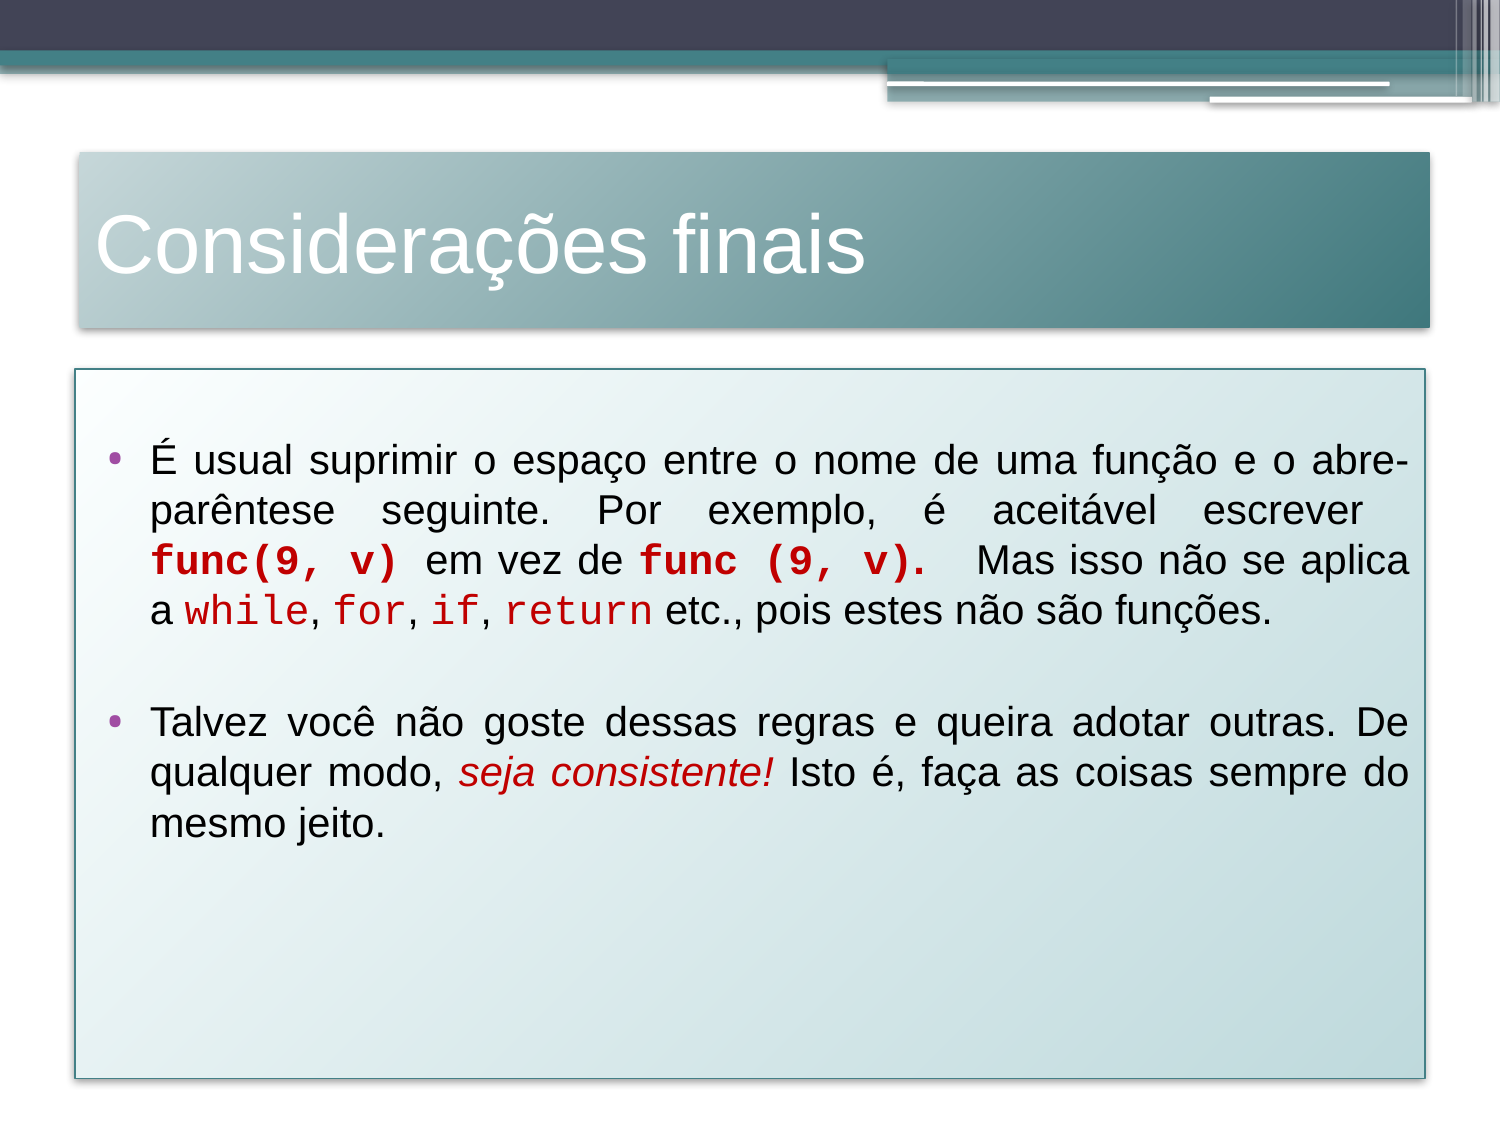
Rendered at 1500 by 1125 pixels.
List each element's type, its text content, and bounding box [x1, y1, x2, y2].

list É usual suprimir o espaço entre o nome de uma função e o abre-parêntese seguinte. Por exemplo, é aceitável escrever func(9, v) em vez de func (9, v). Mas isso não se aplica a while, for, if, return etc., pois estes não são funções. Talvez você não goste dessas regras e queira adotar outras. De qualquer modo, seja consistente! Isto é, faça as coisas sempre do mesmo jeito. [74, 368, 1426, 1079]
title Considerações finais [79, 152, 1430, 328]
